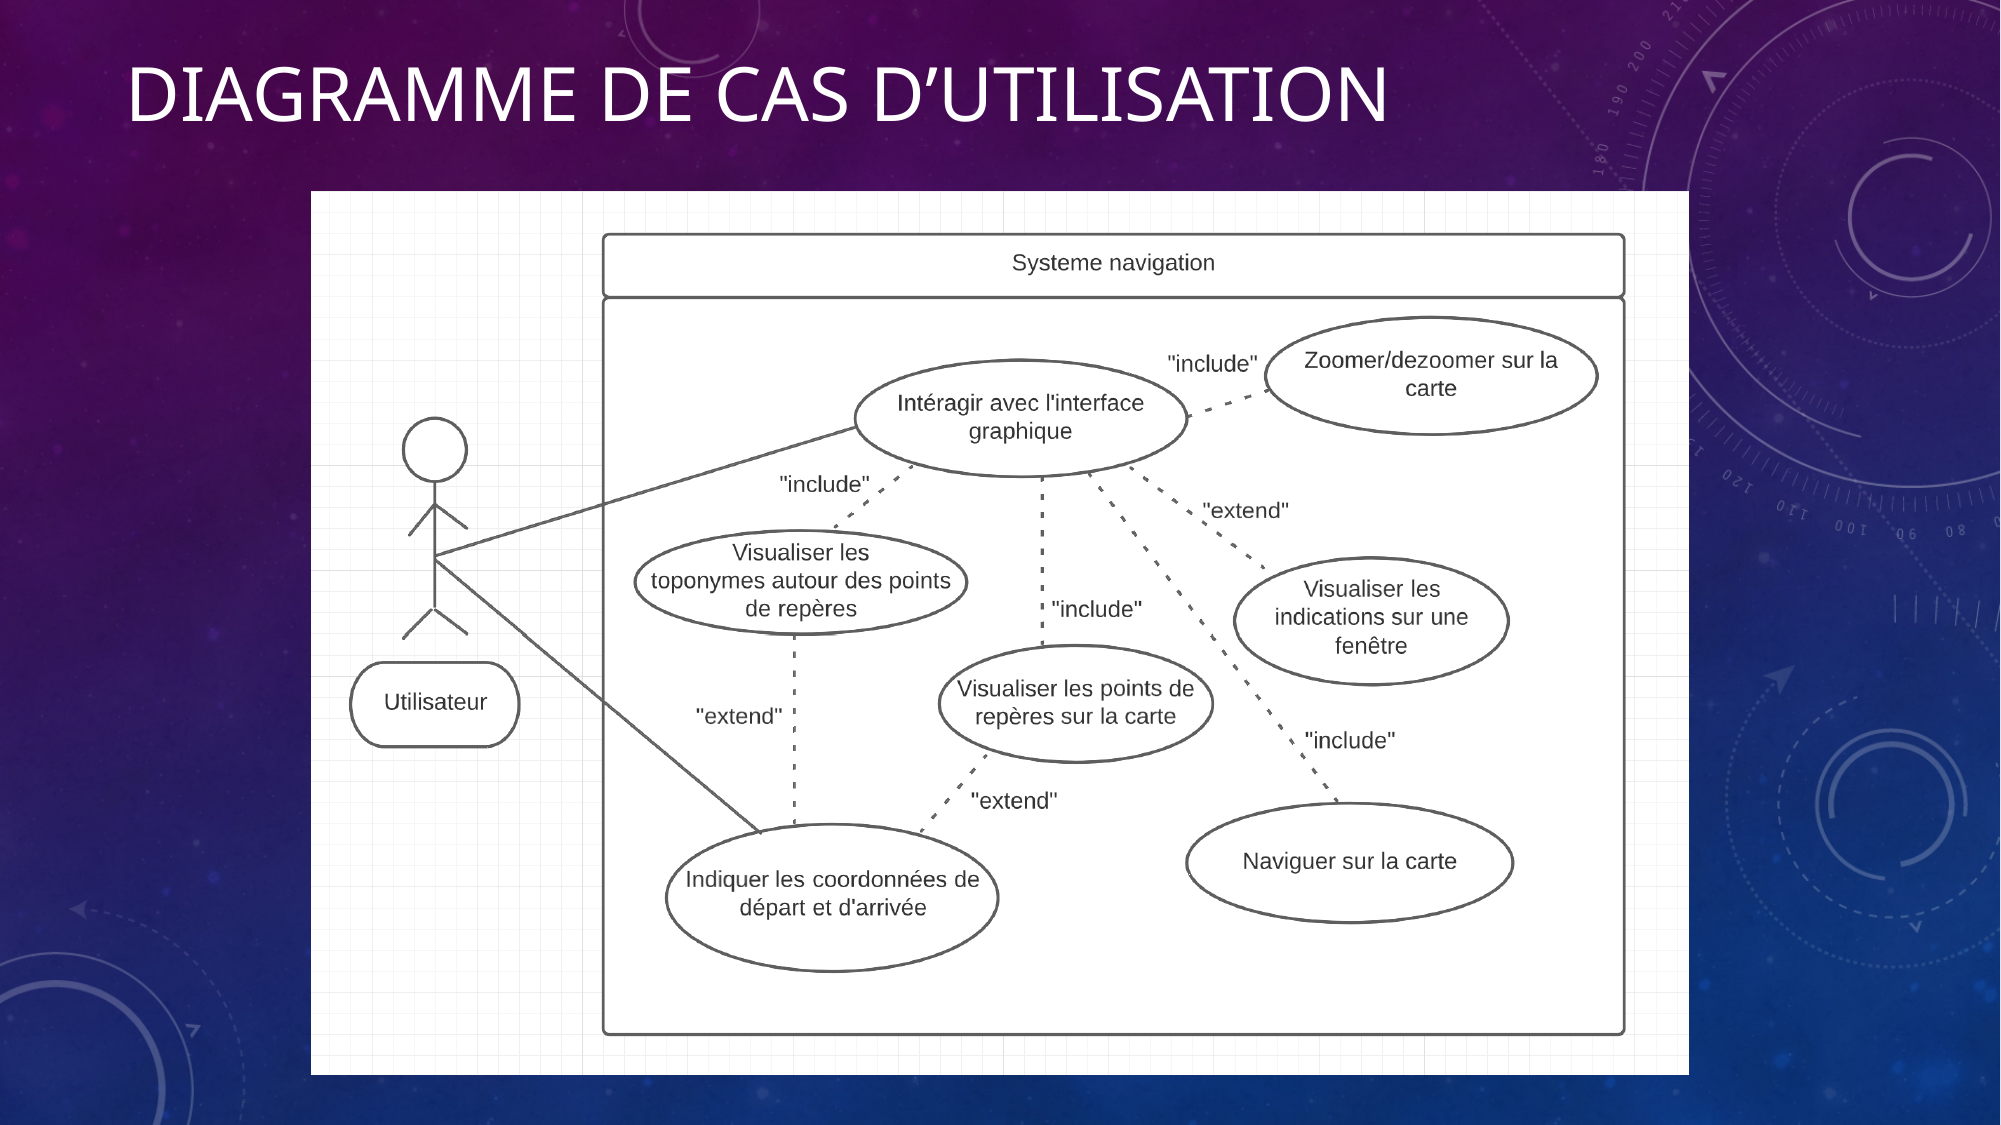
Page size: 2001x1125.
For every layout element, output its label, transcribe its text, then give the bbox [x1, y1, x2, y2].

picture [0, 0, 2001, 1125]
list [311, 191, 1689, 1075]
title Diagramme de cas d’utilisation [110, 22, 1729, 162]
